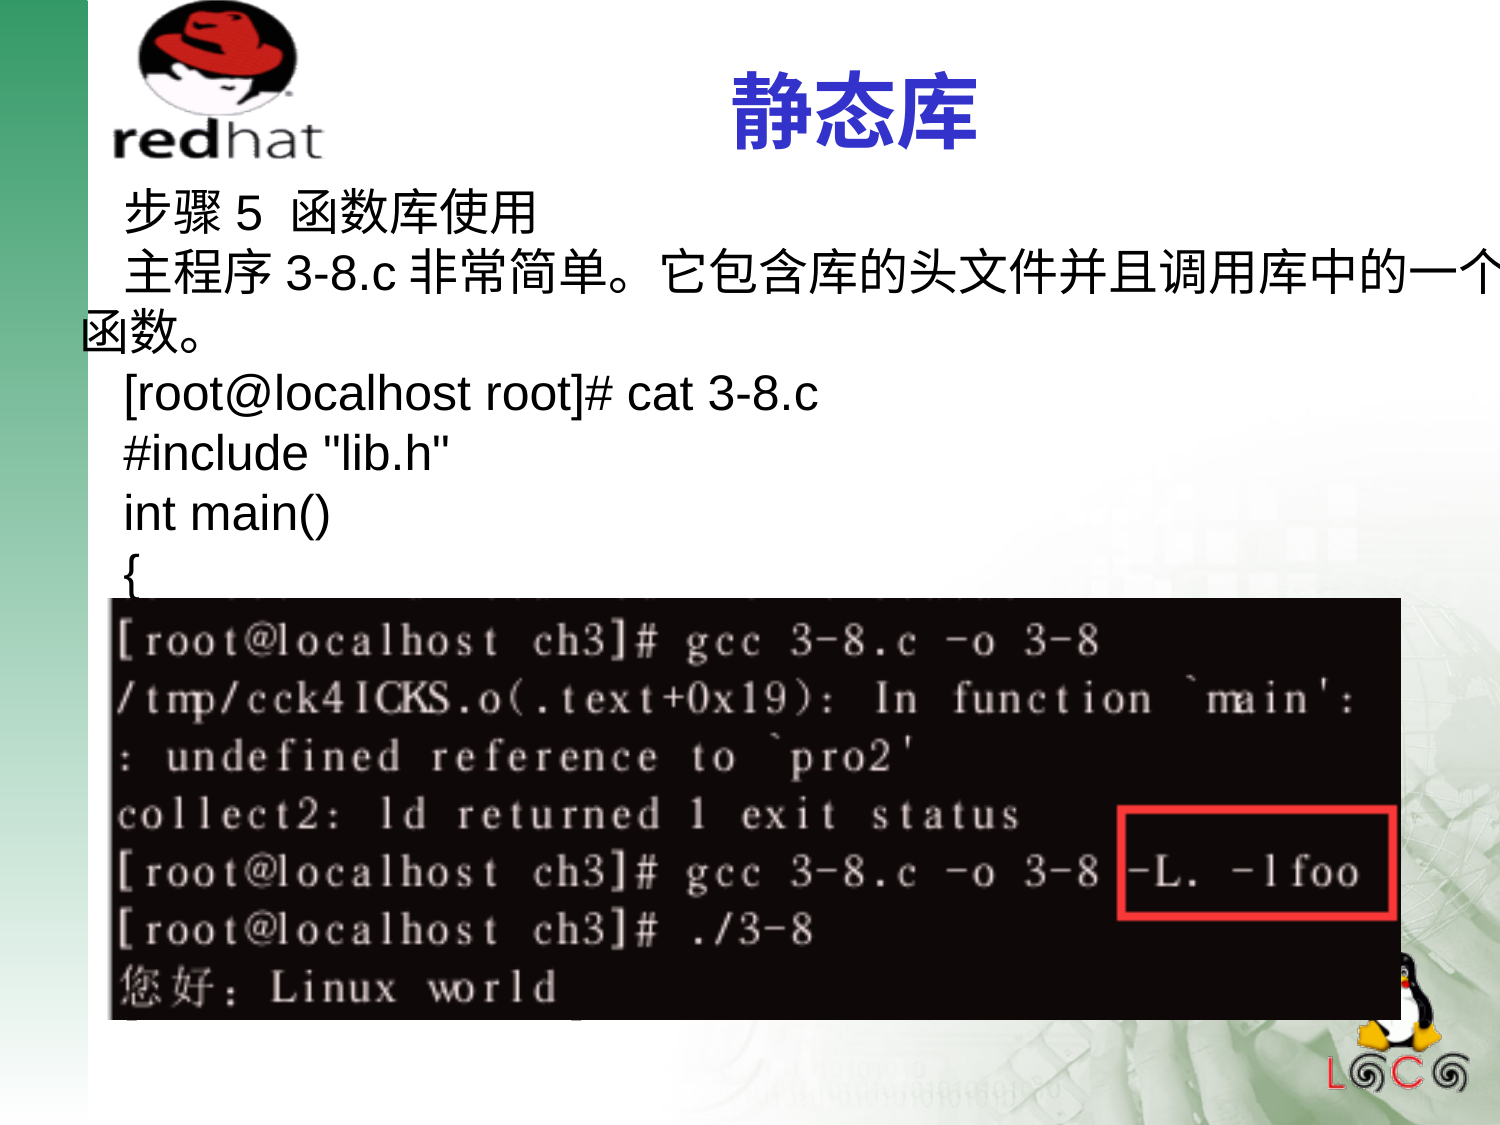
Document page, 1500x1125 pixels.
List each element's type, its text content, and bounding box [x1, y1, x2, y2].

picture [112, 0, 325, 161]
picture [107, 598, 1401, 1020]
picture [549, 1028, 1500, 1125]
text_box 步骤5 函数库使用 主程序3-8.c非常简单。它包含库的头文件并且调用库中的一个函数。 [root@localhost root]# cat 3-8.c #include "lib.h" int main() { pro2("Linux world"); exit(0); } 步骤6 编译并测试这个程序。 [root@localhost root]# gcc -o 3-8 3-8.c -L. -lfoo [root@localhost root]# ./3-8 [64, 173, 1500, 1028]
text_box 静态库 [360, 45, 1350, 173]
